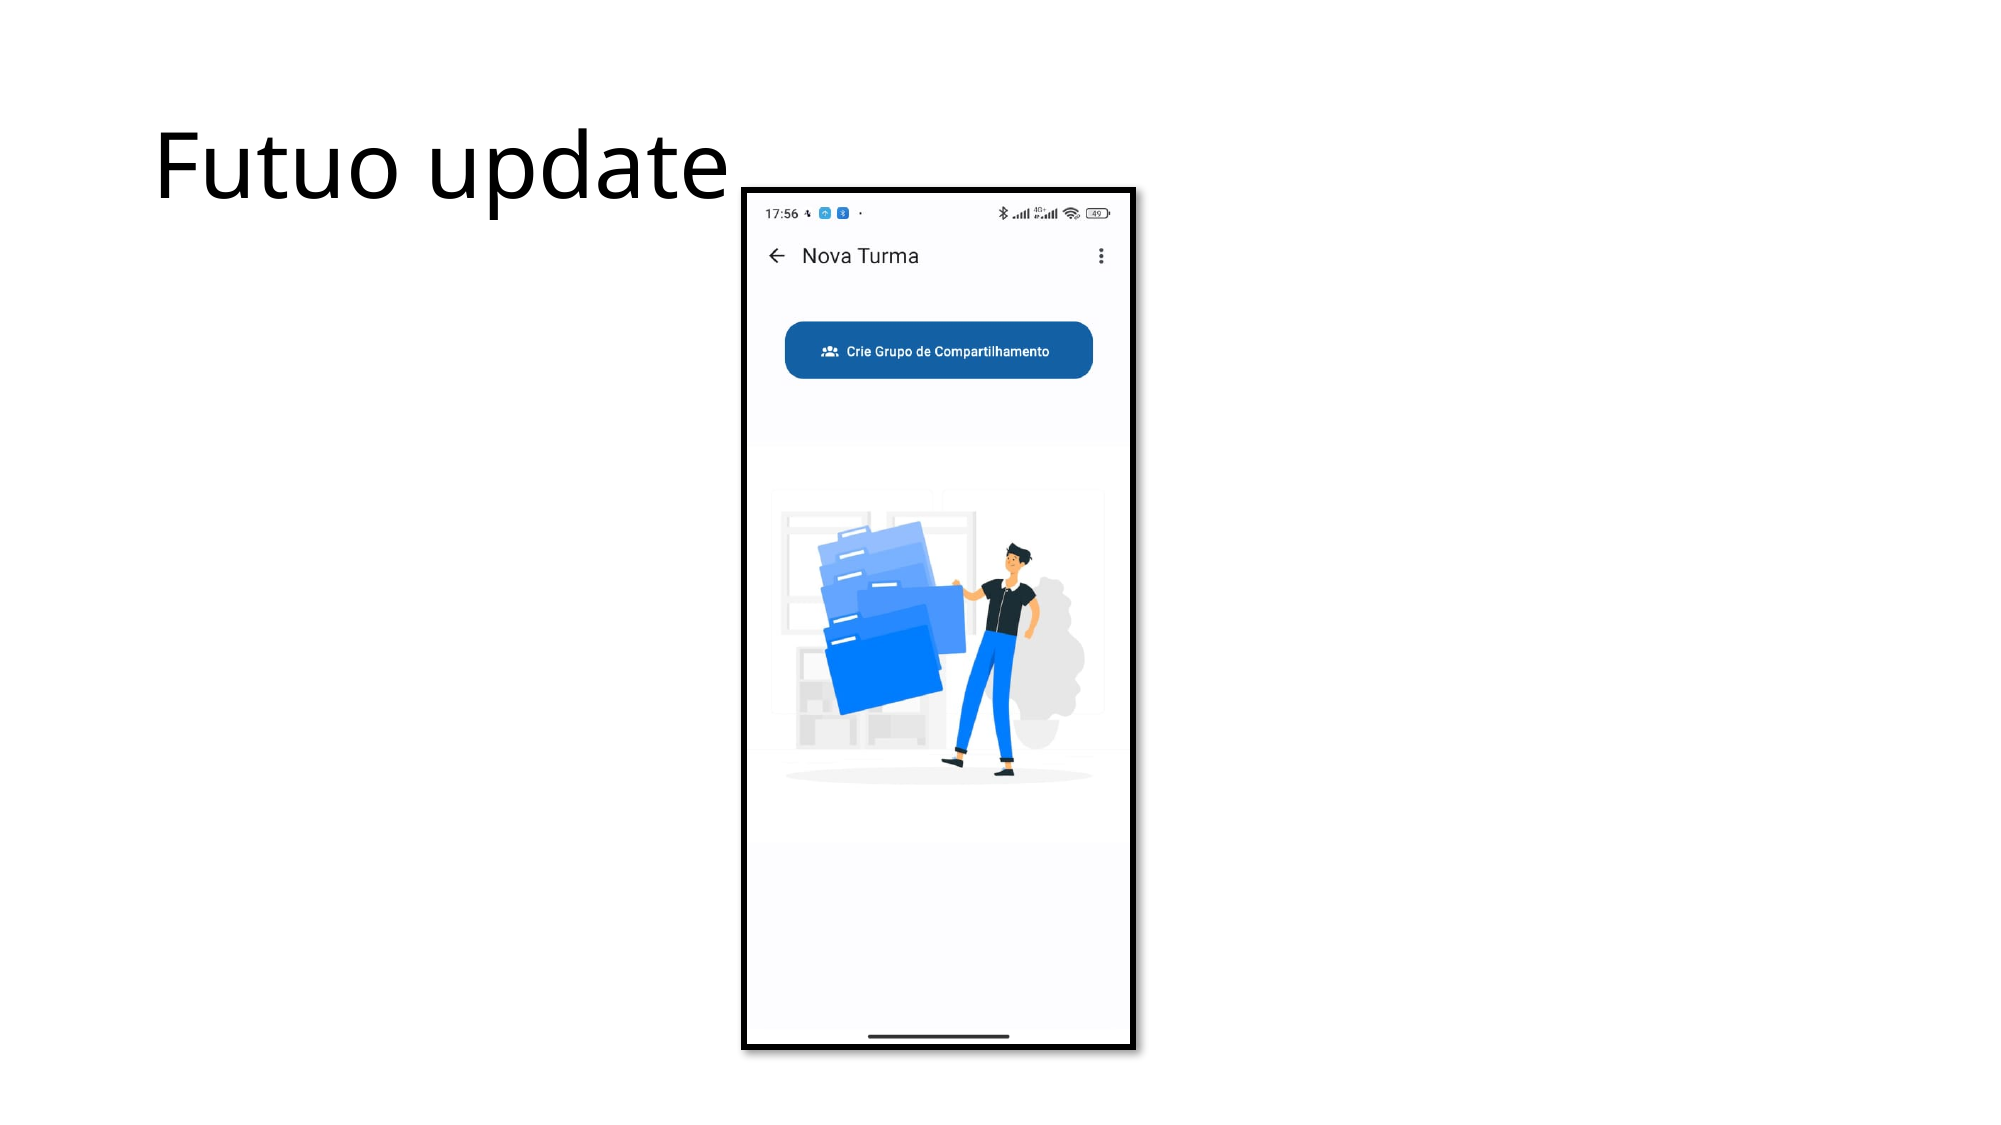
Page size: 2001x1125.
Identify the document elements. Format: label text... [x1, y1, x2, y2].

title Futuo update [137, 59, 1863, 278]
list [747, 192, 1130, 1044]
